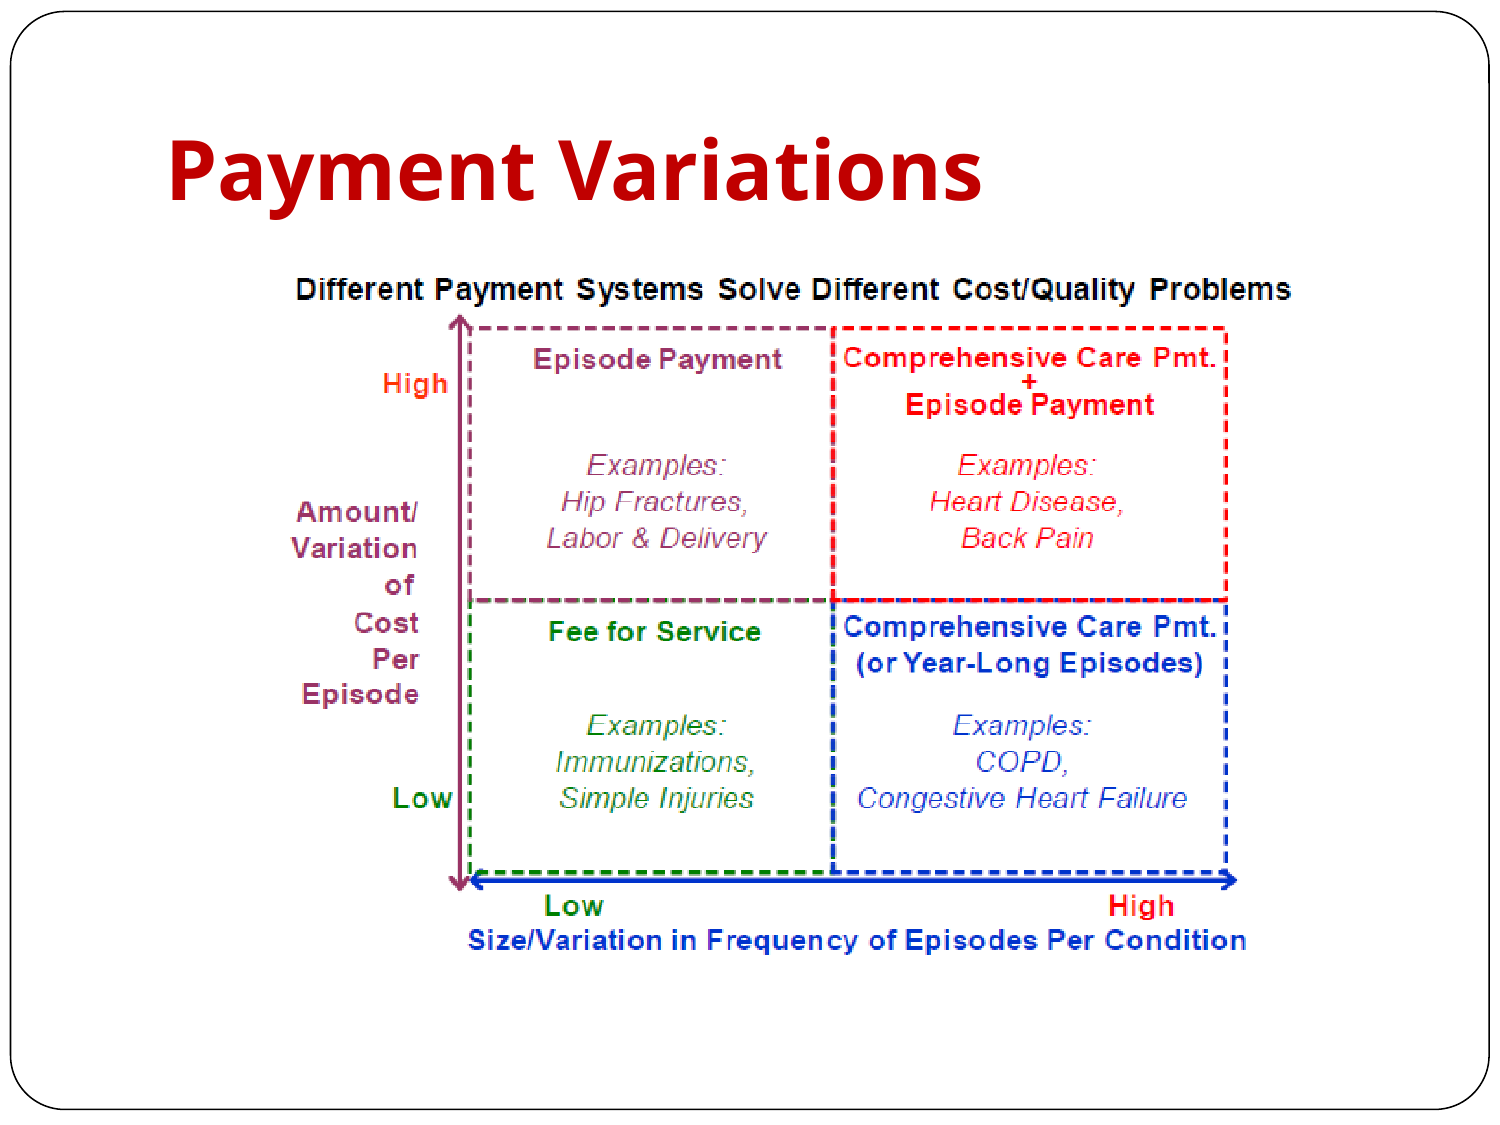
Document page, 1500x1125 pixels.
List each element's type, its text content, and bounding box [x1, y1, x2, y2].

title Payment Variations [150, 45, 1425, 233]
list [255, 237, 1320, 988]
